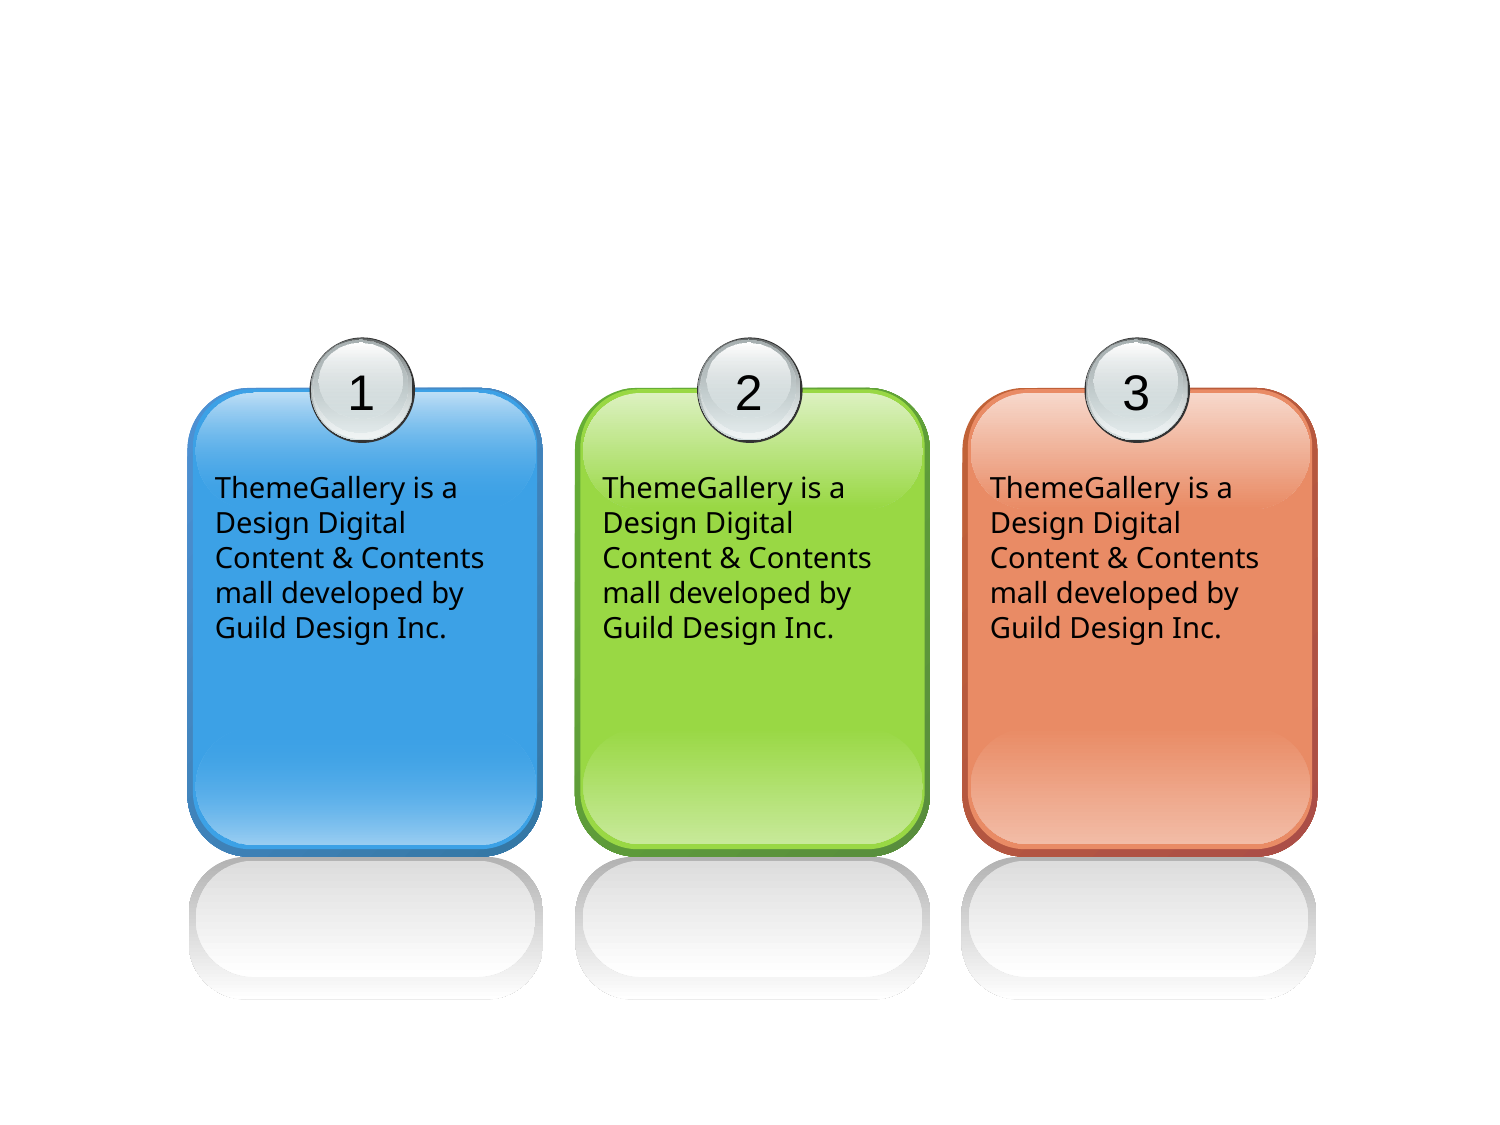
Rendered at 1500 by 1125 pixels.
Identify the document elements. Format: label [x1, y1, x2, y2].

text_box [187, 337, 544, 1000]
text_box [961, 337, 1318, 1000]
text_box [574, 337, 931, 1000]
